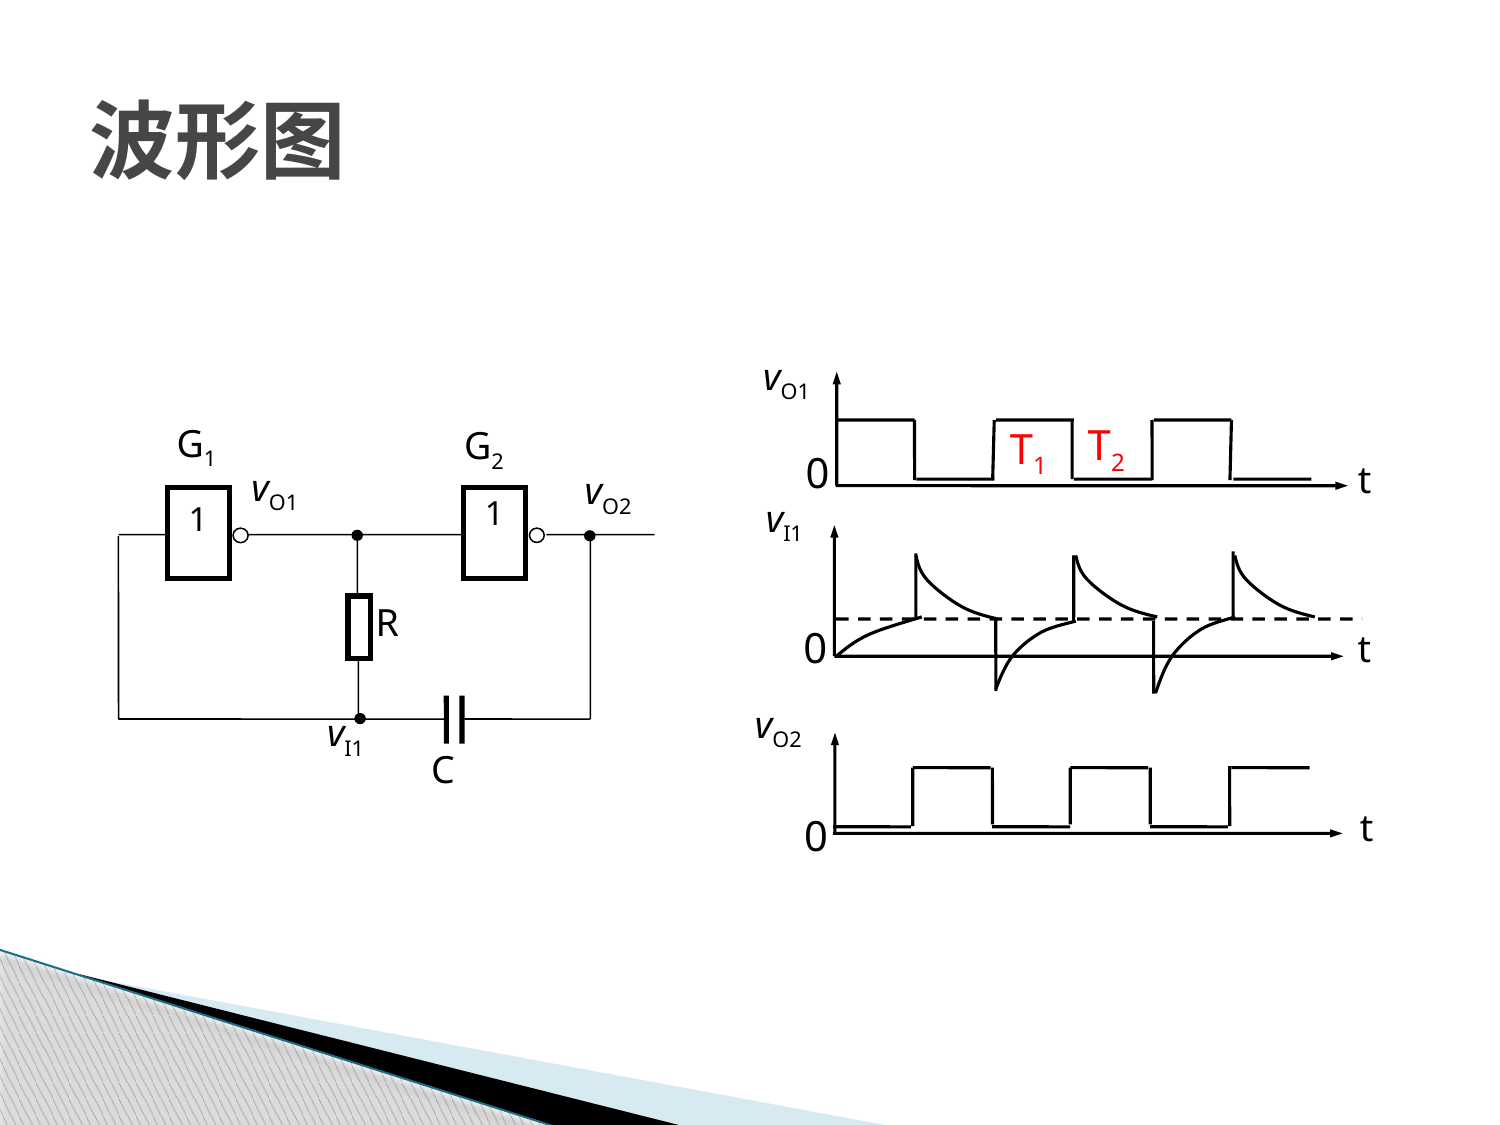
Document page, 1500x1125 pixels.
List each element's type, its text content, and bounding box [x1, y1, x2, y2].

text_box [739, 345, 1413, 871]
title 波形图 [75, 45, 1425, 233]
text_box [118, 412, 682, 818]
